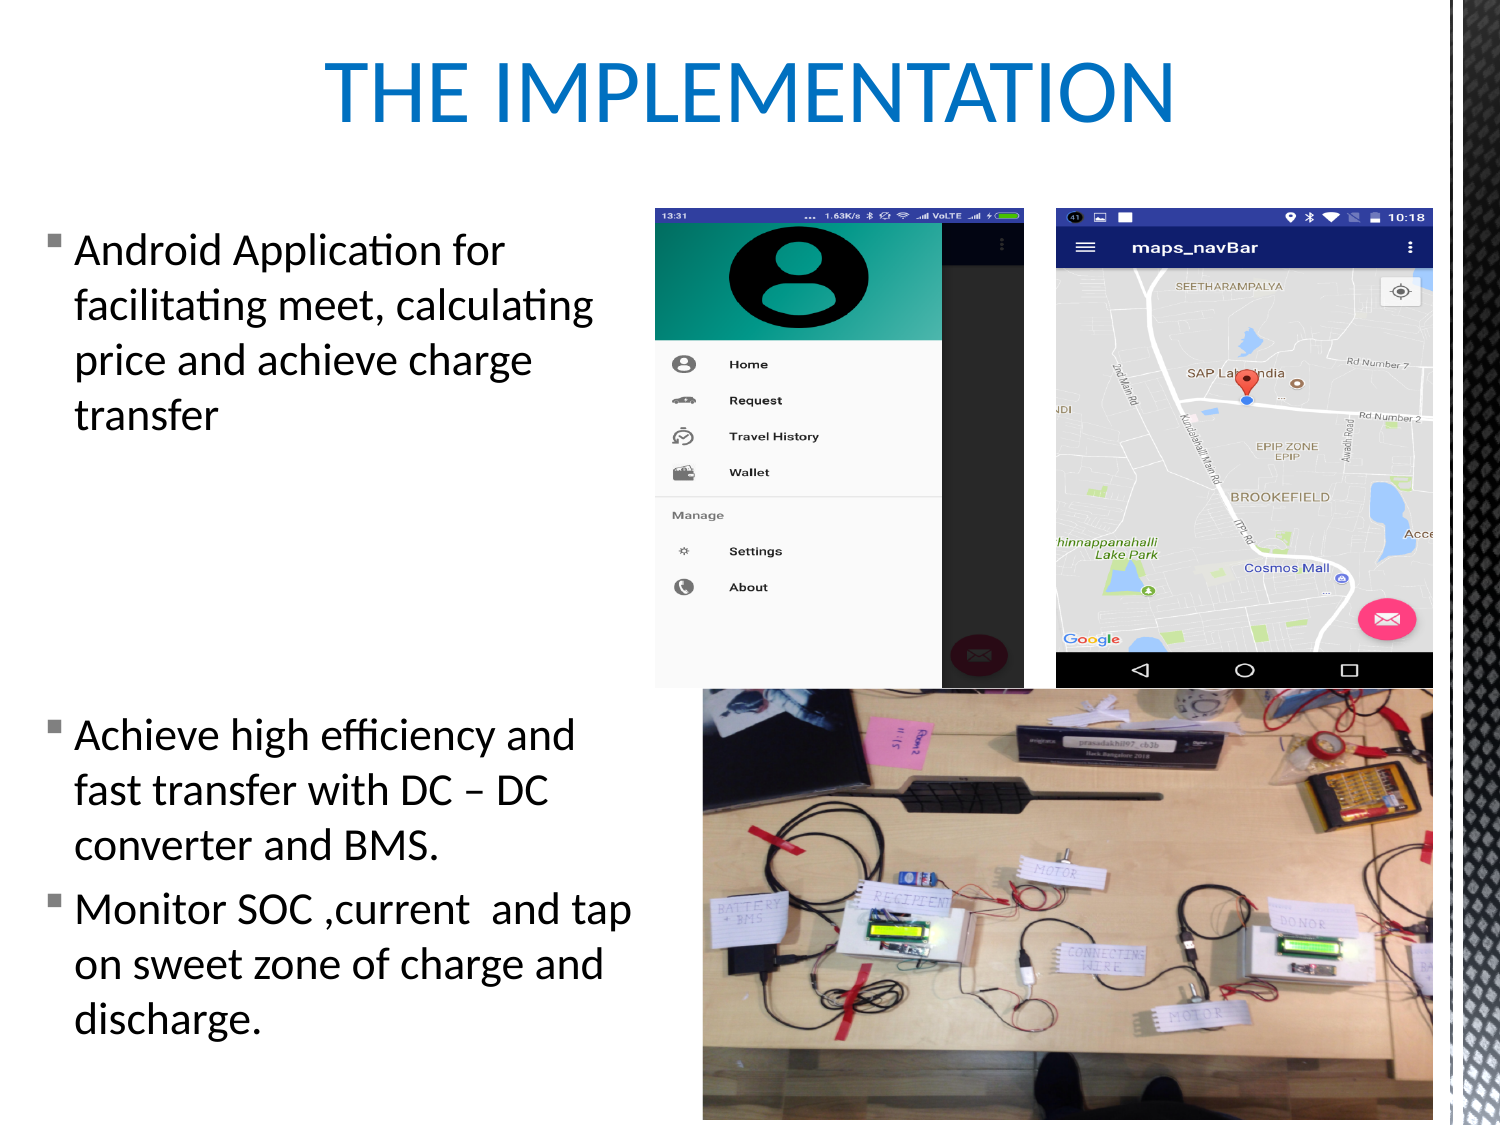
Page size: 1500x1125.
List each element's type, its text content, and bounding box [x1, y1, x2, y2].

picture [655, 207, 1433, 1125]
picture [1447, 0, 1500, 1125]
list Android Application for facilitating meet, calculating price and achieve charge transfer Achieve high efficiency and fast transfer with DC – DC converter and BMS. Monitor SOC ,current and tap on sweet zone of charge and discharge. [29, 212, 656, 1088]
title THE IMPLEMENTATION [76, 0, 1427, 173]
